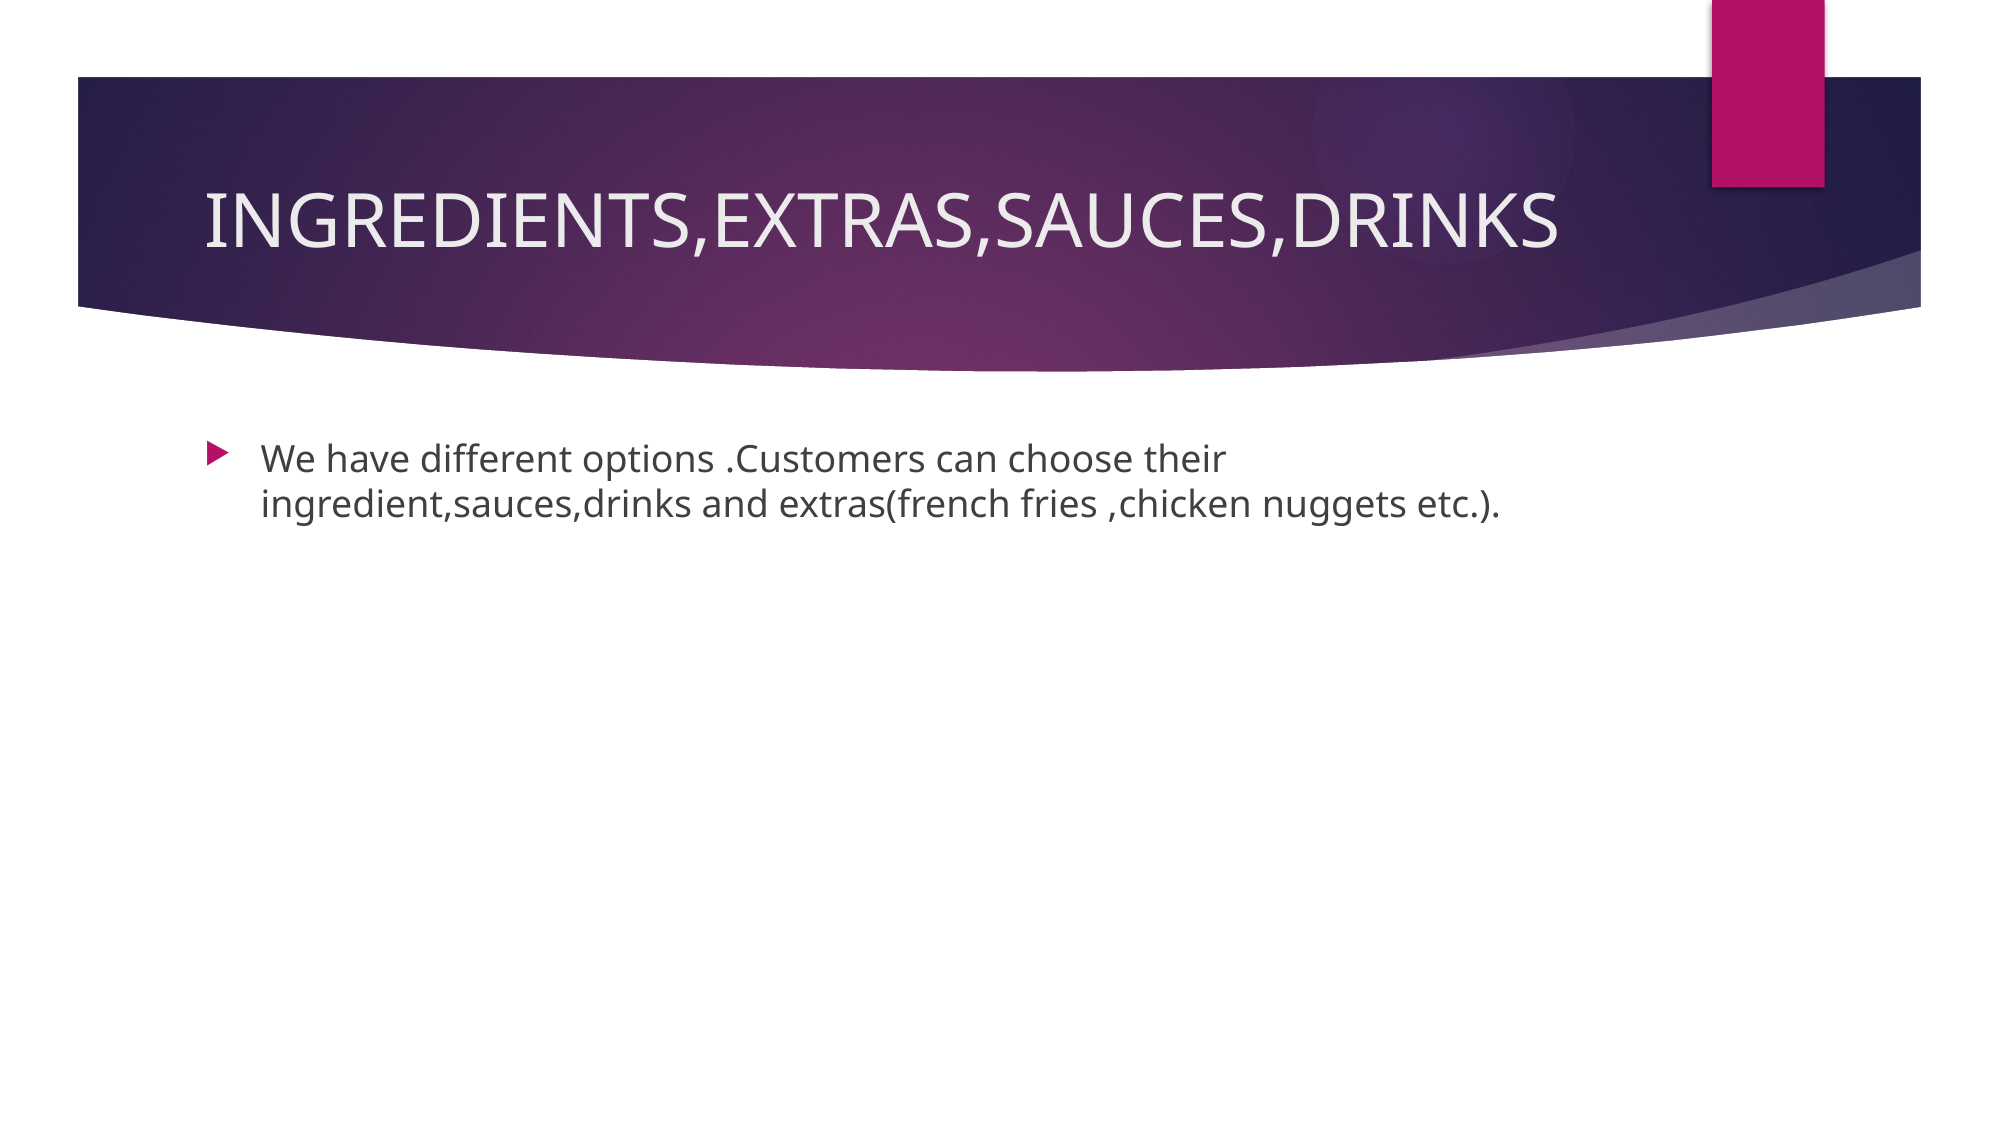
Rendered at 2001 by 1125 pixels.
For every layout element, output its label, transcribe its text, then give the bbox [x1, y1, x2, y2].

title INGREDIENTS,EXTRAS,SAUCES,DRINKS [189, 159, 1627, 276]
list We have different options .Customers can choose their ingredient,sauces,drinks and extras(french fries ,chicken nuggets etc.). [189, 427, 1638, 988]
